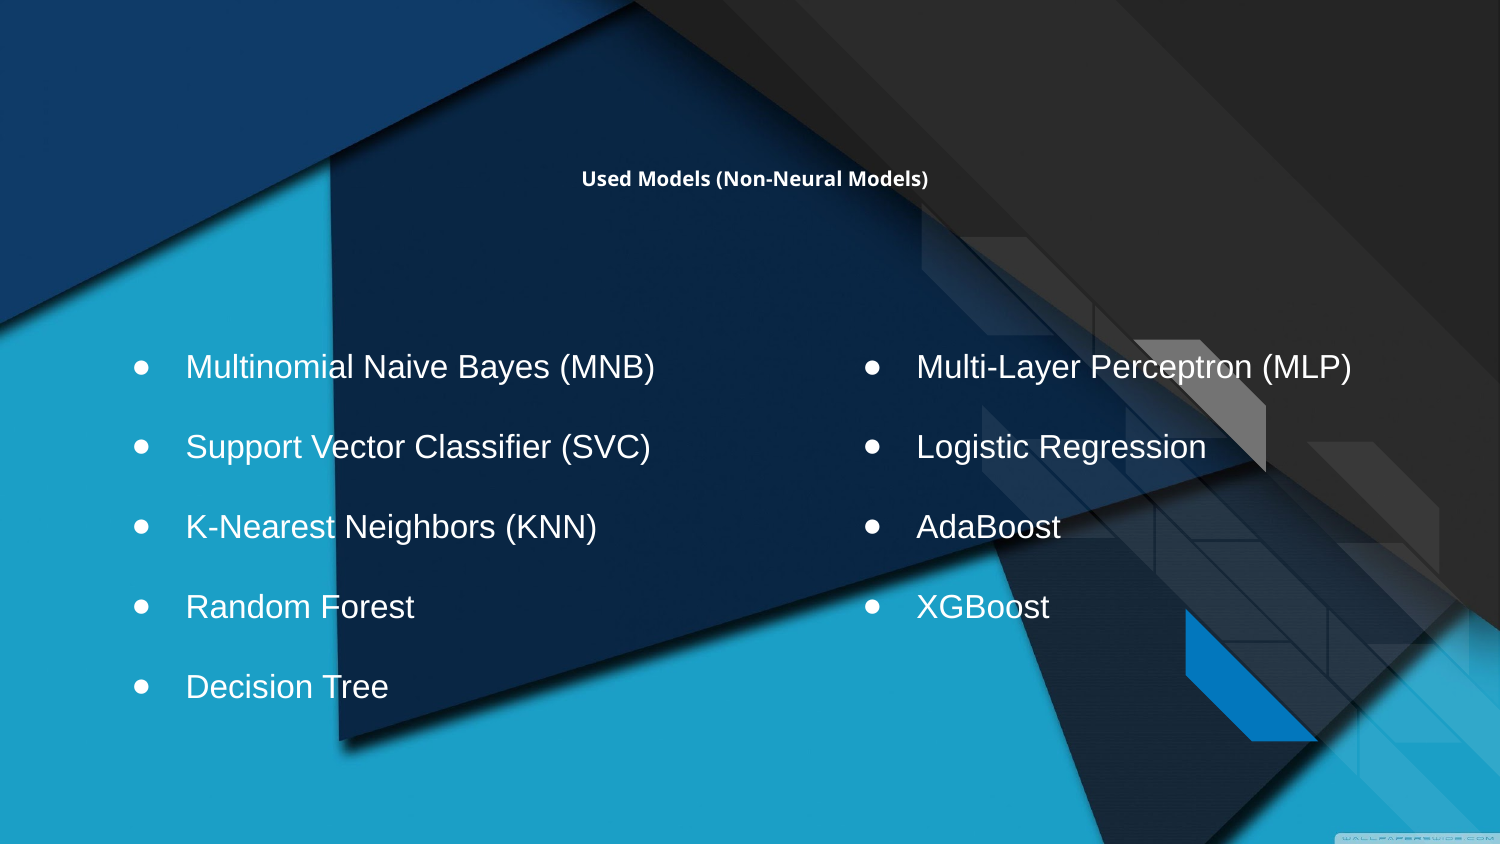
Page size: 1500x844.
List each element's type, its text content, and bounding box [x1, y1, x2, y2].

picture [0, 0, 1500, 844]
text_box Multinomial Naive Bayes (MNB) Support Vector Classifier (SVC) K-Nearest Neighbors (KNN) Random Forest Decision Tree [95, 290, 706, 703]
text_box Multi-Layer Perceptron (MLP) Logistic Regression AdaBoost XGBoost [826, 290, 1405, 641]
title Used Models (Non-Neural Models) [180, 125, 1335, 206]
